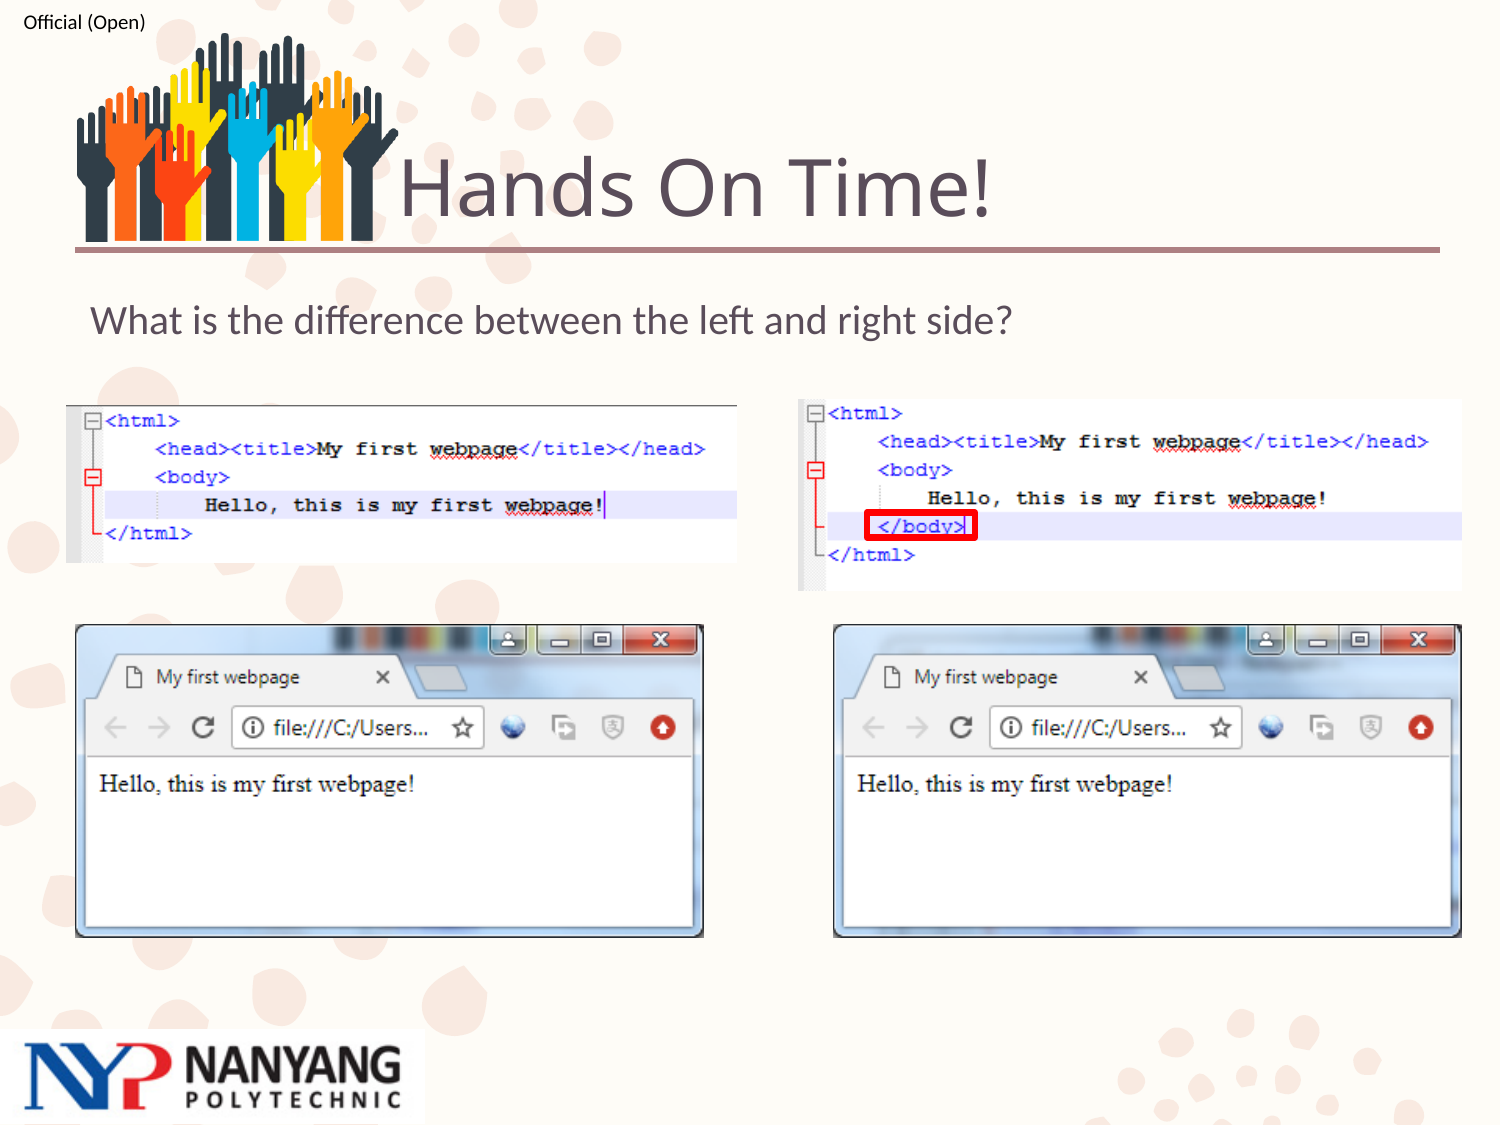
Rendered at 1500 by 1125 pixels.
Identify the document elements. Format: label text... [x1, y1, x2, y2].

picture [74, 30, 399, 244]
list What is the difference between the left and right side? [75, 279, 1440, 999]
picture [74, 624, 704, 938]
title Hands On Time! [399, 37, 1440, 243]
picture [798, 399, 1462, 591]
picture [66, 404, 738, 564]
picture [0, 1029, 425, 1124]
picture [832, 624, 1462, 938]
